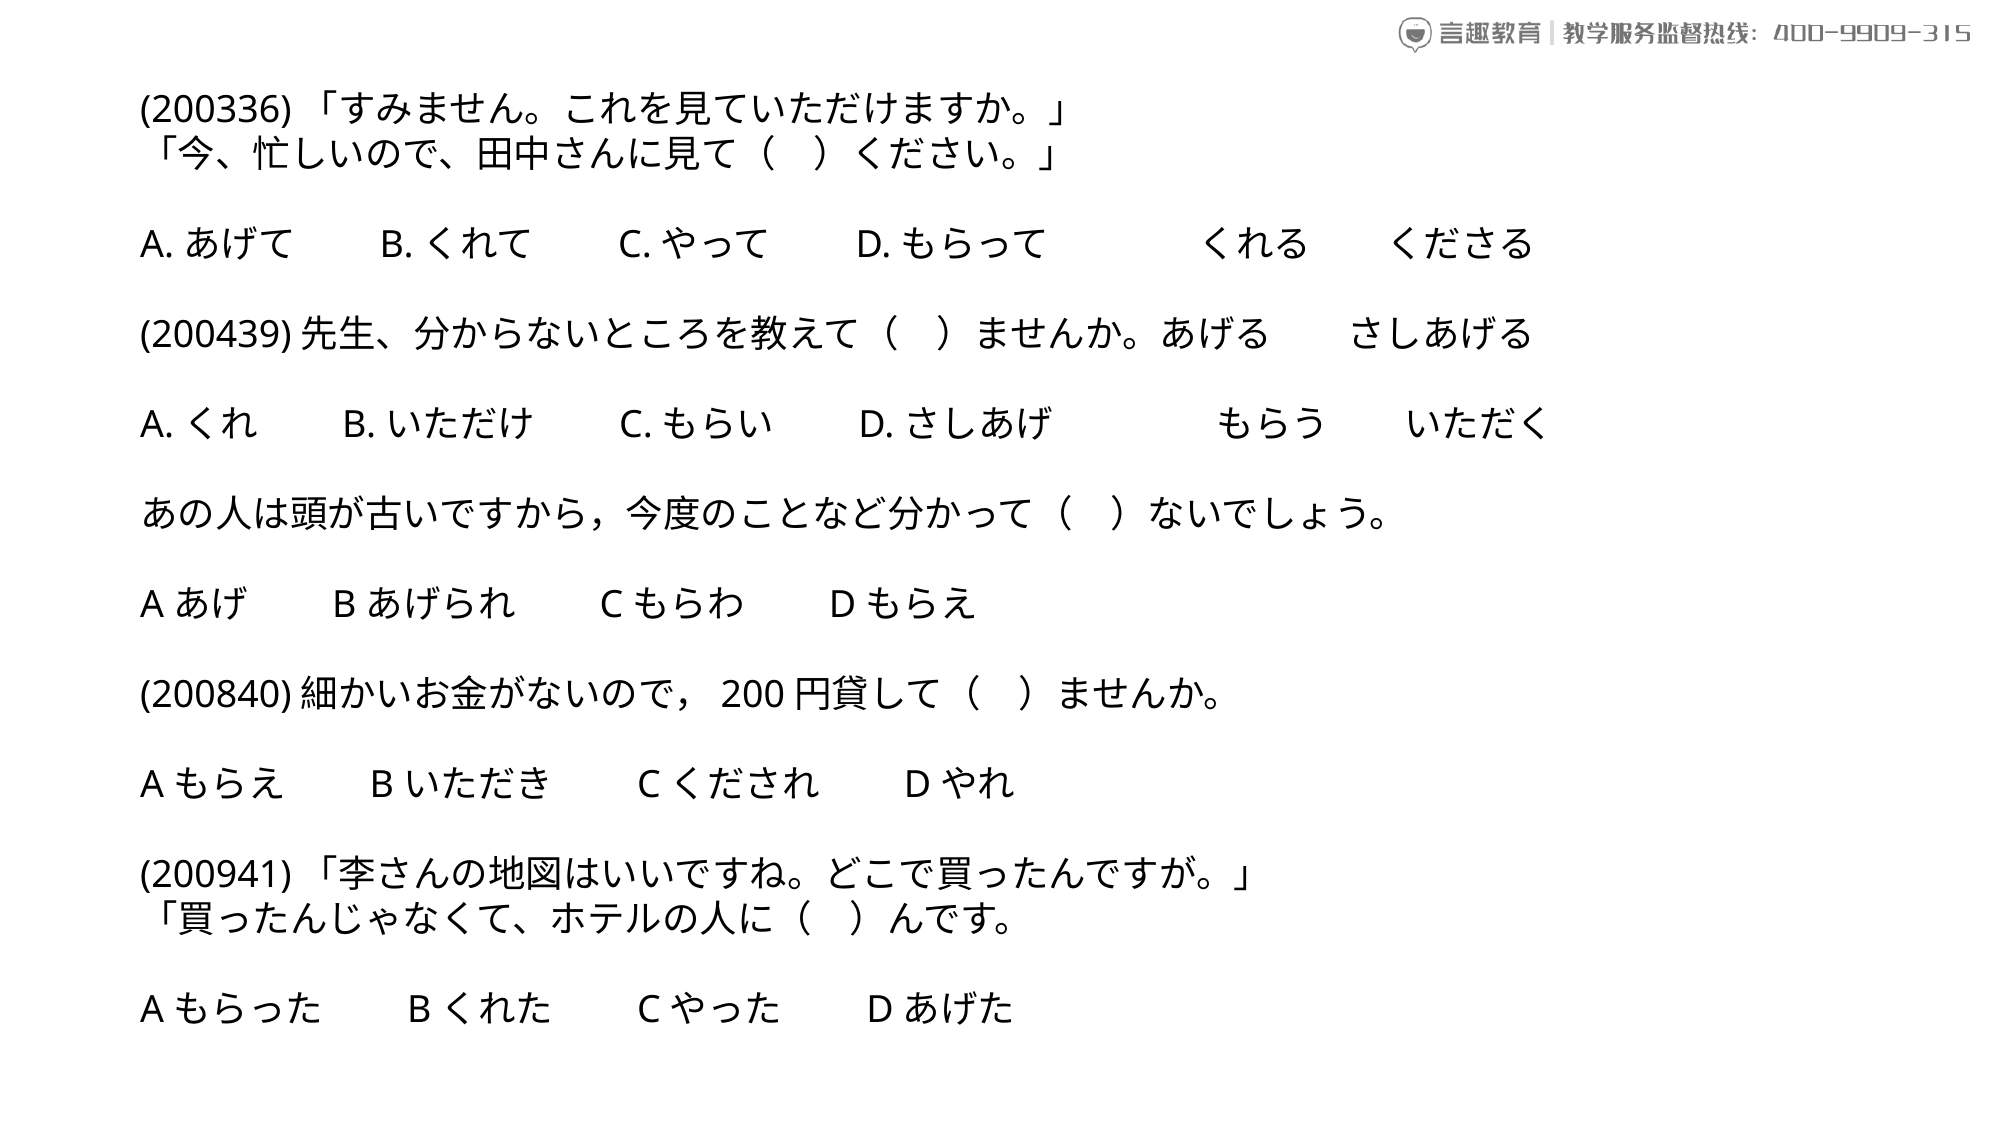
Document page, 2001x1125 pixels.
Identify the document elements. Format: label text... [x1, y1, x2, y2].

text_box (200336)「すみません。これを見ていただけますか。」 「今、忙しいので、田中さんに見て（ ）ください。」 A.あげて B.くれて C.やって D.もらって くれる くださる (200439)先生、分からないところを教えて（ ）ませんか。あげる さしあげる A.くれ B.いただけ C.もらい D.さしあげ もらう いただく あの人は頭が古いですから，今度のことなど分かって（ ）ないでしょう。 Aあげ Bあげられ Cもらわ Dもらえ (200840)細かいお金がないので，200円貸して（ ）ませんか。 Aもらえ Bいただき Cくだされ Dやれ (200941)「李さんの地図はいいですね。どこで買ったんですが。」 「買ったんじゃなくて、ホテルの人に（ ）んです。 Aもらった Bくれた Cやった Dあげた [125, 77, 1686, 1038]
